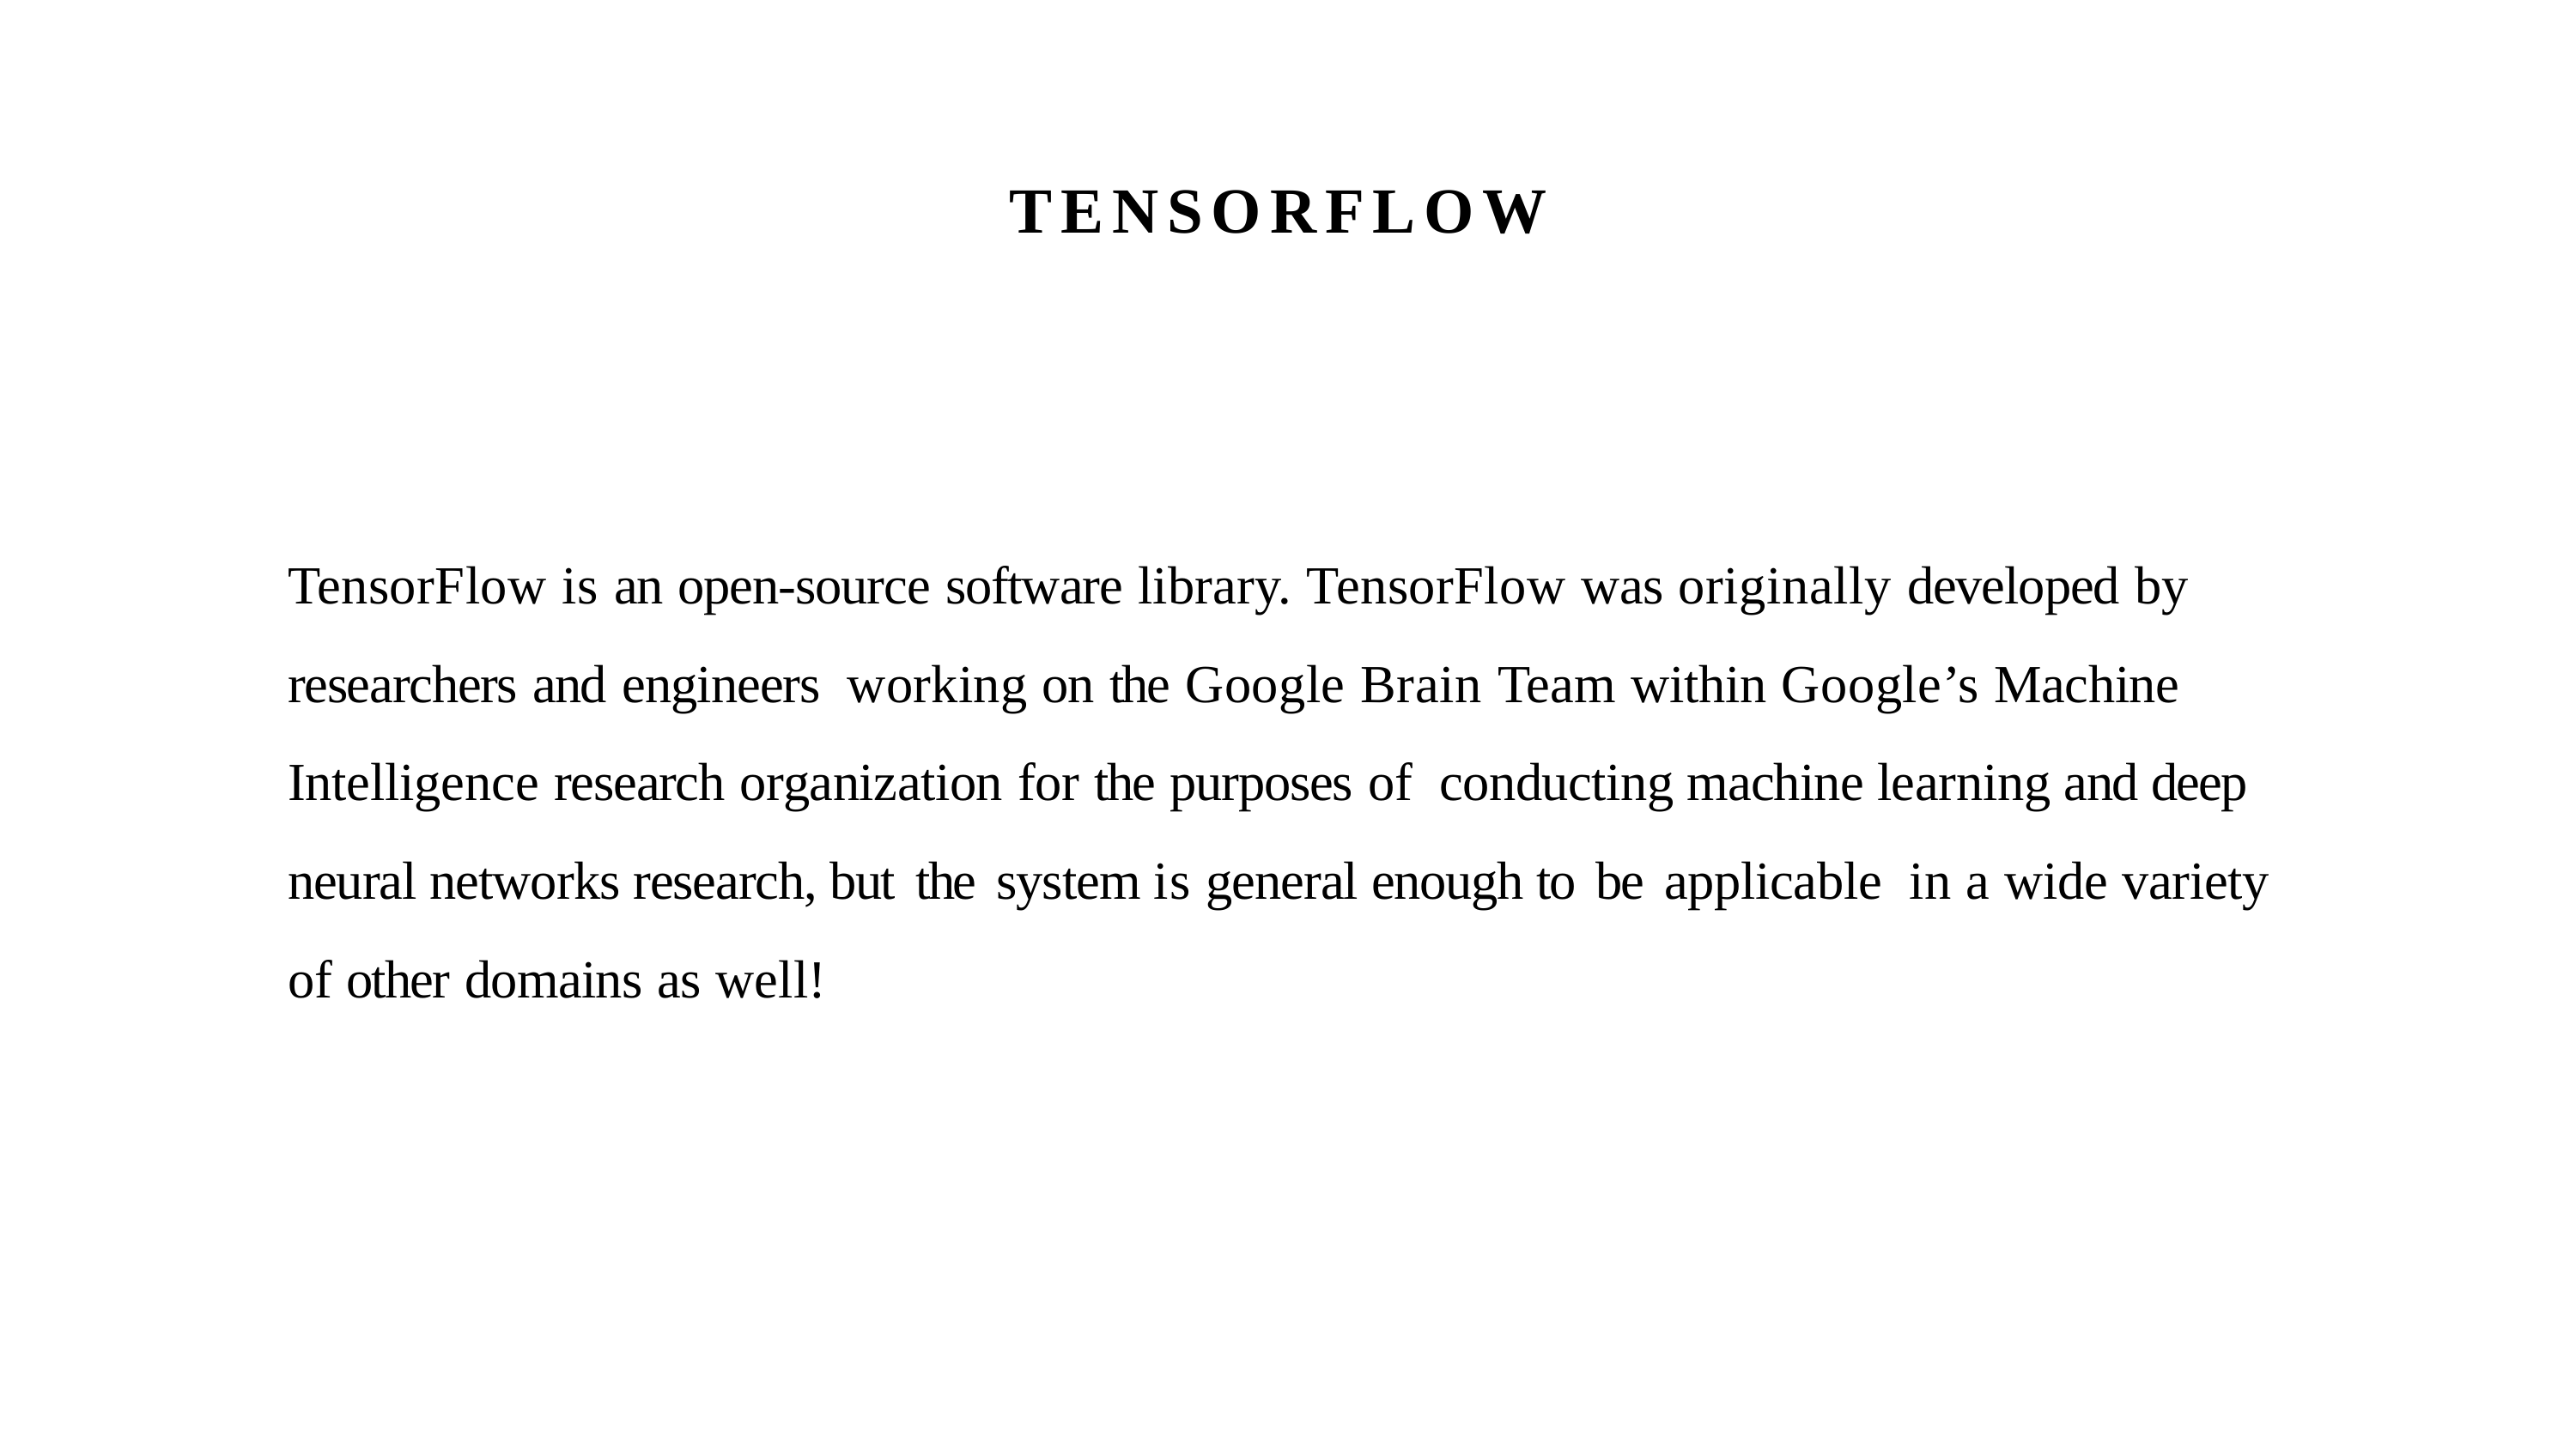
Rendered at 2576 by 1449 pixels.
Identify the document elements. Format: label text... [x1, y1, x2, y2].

title TENSORFLOW [1007, 167, 1569, 411]
text_box TensorFlow is an open-source software library. TensorFlow was originally developed by researchers and engineers working on the Google Brain Team within Google’s Machine Intelligence research organization for the purposes of conducting machine learning and deep neural networks research, but the system is general enough to be applicable in a wide variety of other domains as well! [285, 514, 2276, 1009]
